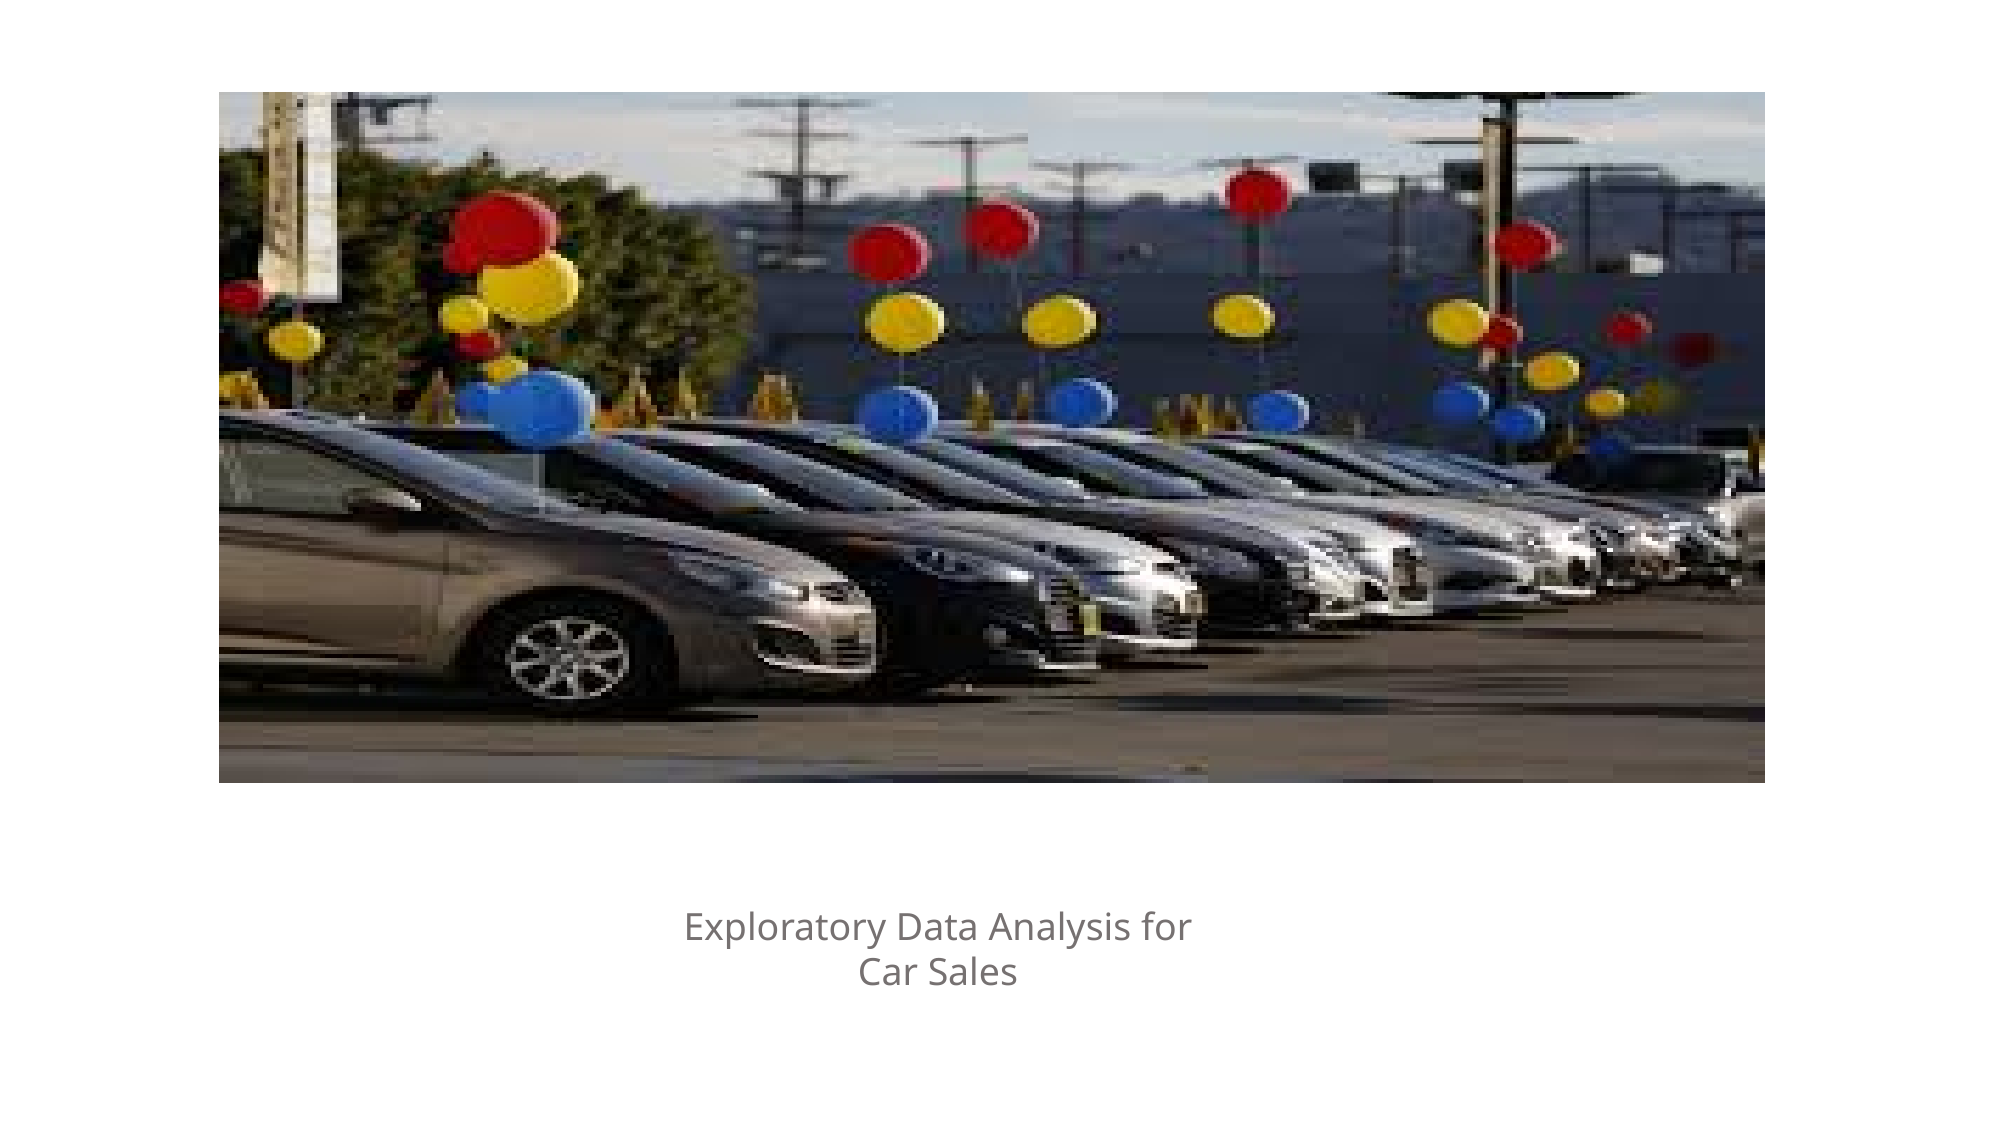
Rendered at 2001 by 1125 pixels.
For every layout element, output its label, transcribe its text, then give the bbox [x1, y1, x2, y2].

text_box Exploratory Data Analysis for Car Sales [650, 895, 1226, 1001]
picture [219, 92, 1765, 783]
